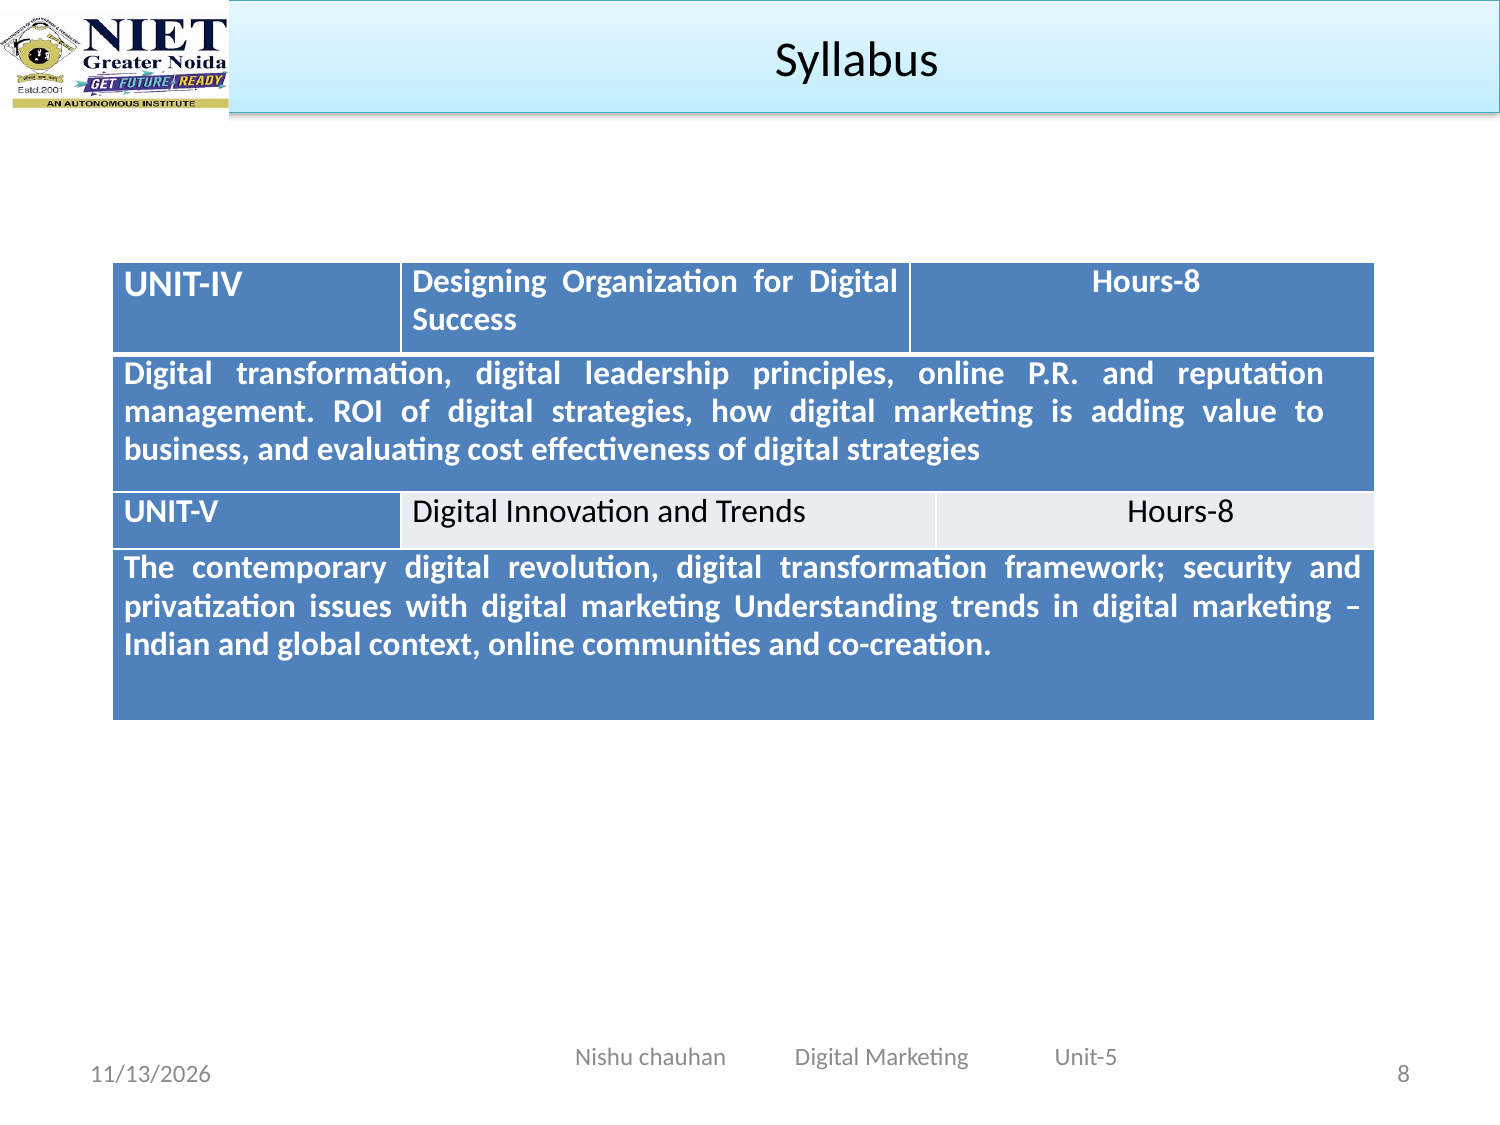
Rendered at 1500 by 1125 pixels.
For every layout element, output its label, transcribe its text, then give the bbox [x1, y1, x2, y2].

table_header Designing Organization for Digital Success [402, 263, 909, 352]
table_cell Digital transformation, digital leadership principles, online P.R. and reputation management. ROI of digital strategies, how digital marketing is adding value to business, and evaluating cost effectiveness of digital strategies [113, 357, 1374, 491]
footer Nishu chauhan Digital Marketing Unit-5 [462, 1025, 1238, 1085]
slide_number 28-May-24 [75, 1042, 425, 1103]
table_cell Hours-8 [937, 493, 1374, 548]
table_cell The contemporary digital revolution, digital transformation framework; security and privatization issues with digital marketing Understanding trends in digital marketing – Indian and global context, online communities and co-creation. [113, 550, 1374, 720]
picture [0, 0, 238, 135]
slide_number 8 [1074, 1042, 1425, 1103]
text_box Syllabus [238, 0, 1500, 113]
table_cell UNIT-V [113, 493, 400, 548]
table_header UNIT-IV [113, 263, 400, 352]
table_header Hours-8 [911, 263, 1374, 352]
table_cell Digital Innovation and Trends [402, 493, 935, 548]
